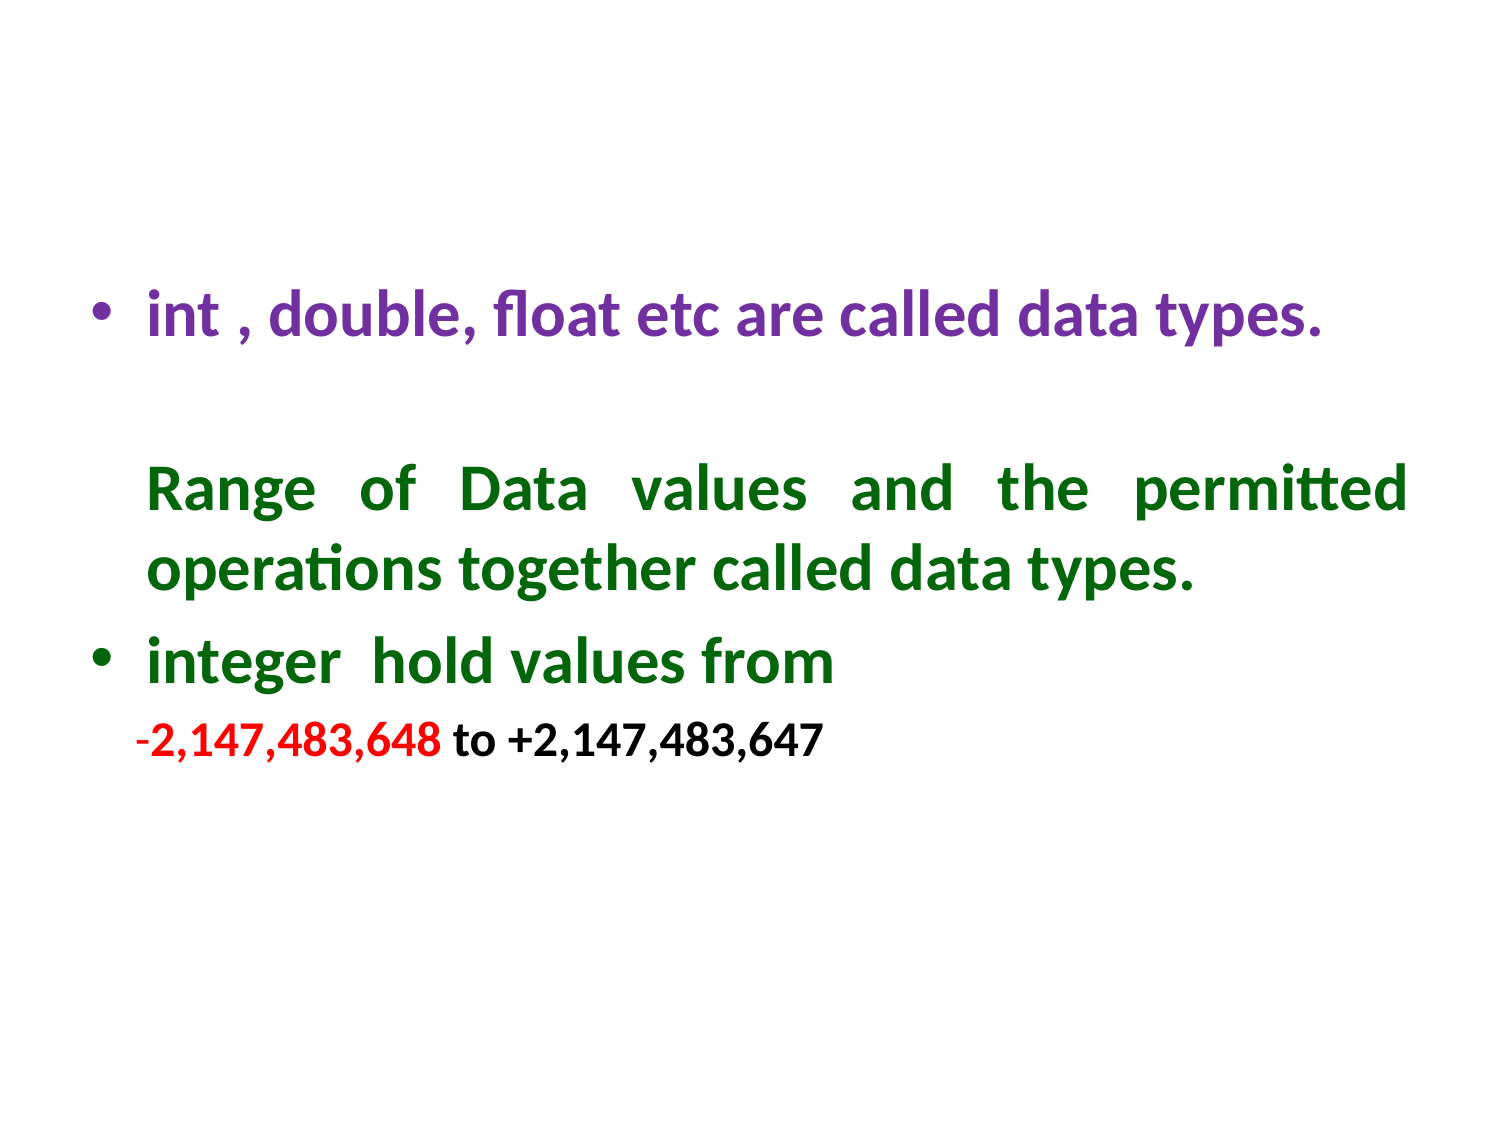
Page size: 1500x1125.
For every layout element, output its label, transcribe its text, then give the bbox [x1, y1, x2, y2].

list int , double, float etc are called data types. Range of Data values and the permitted operations together called data types. integer hold values from -2,147,483,648 to +2,147,483,647 [75, 262, 1425, 1005]
